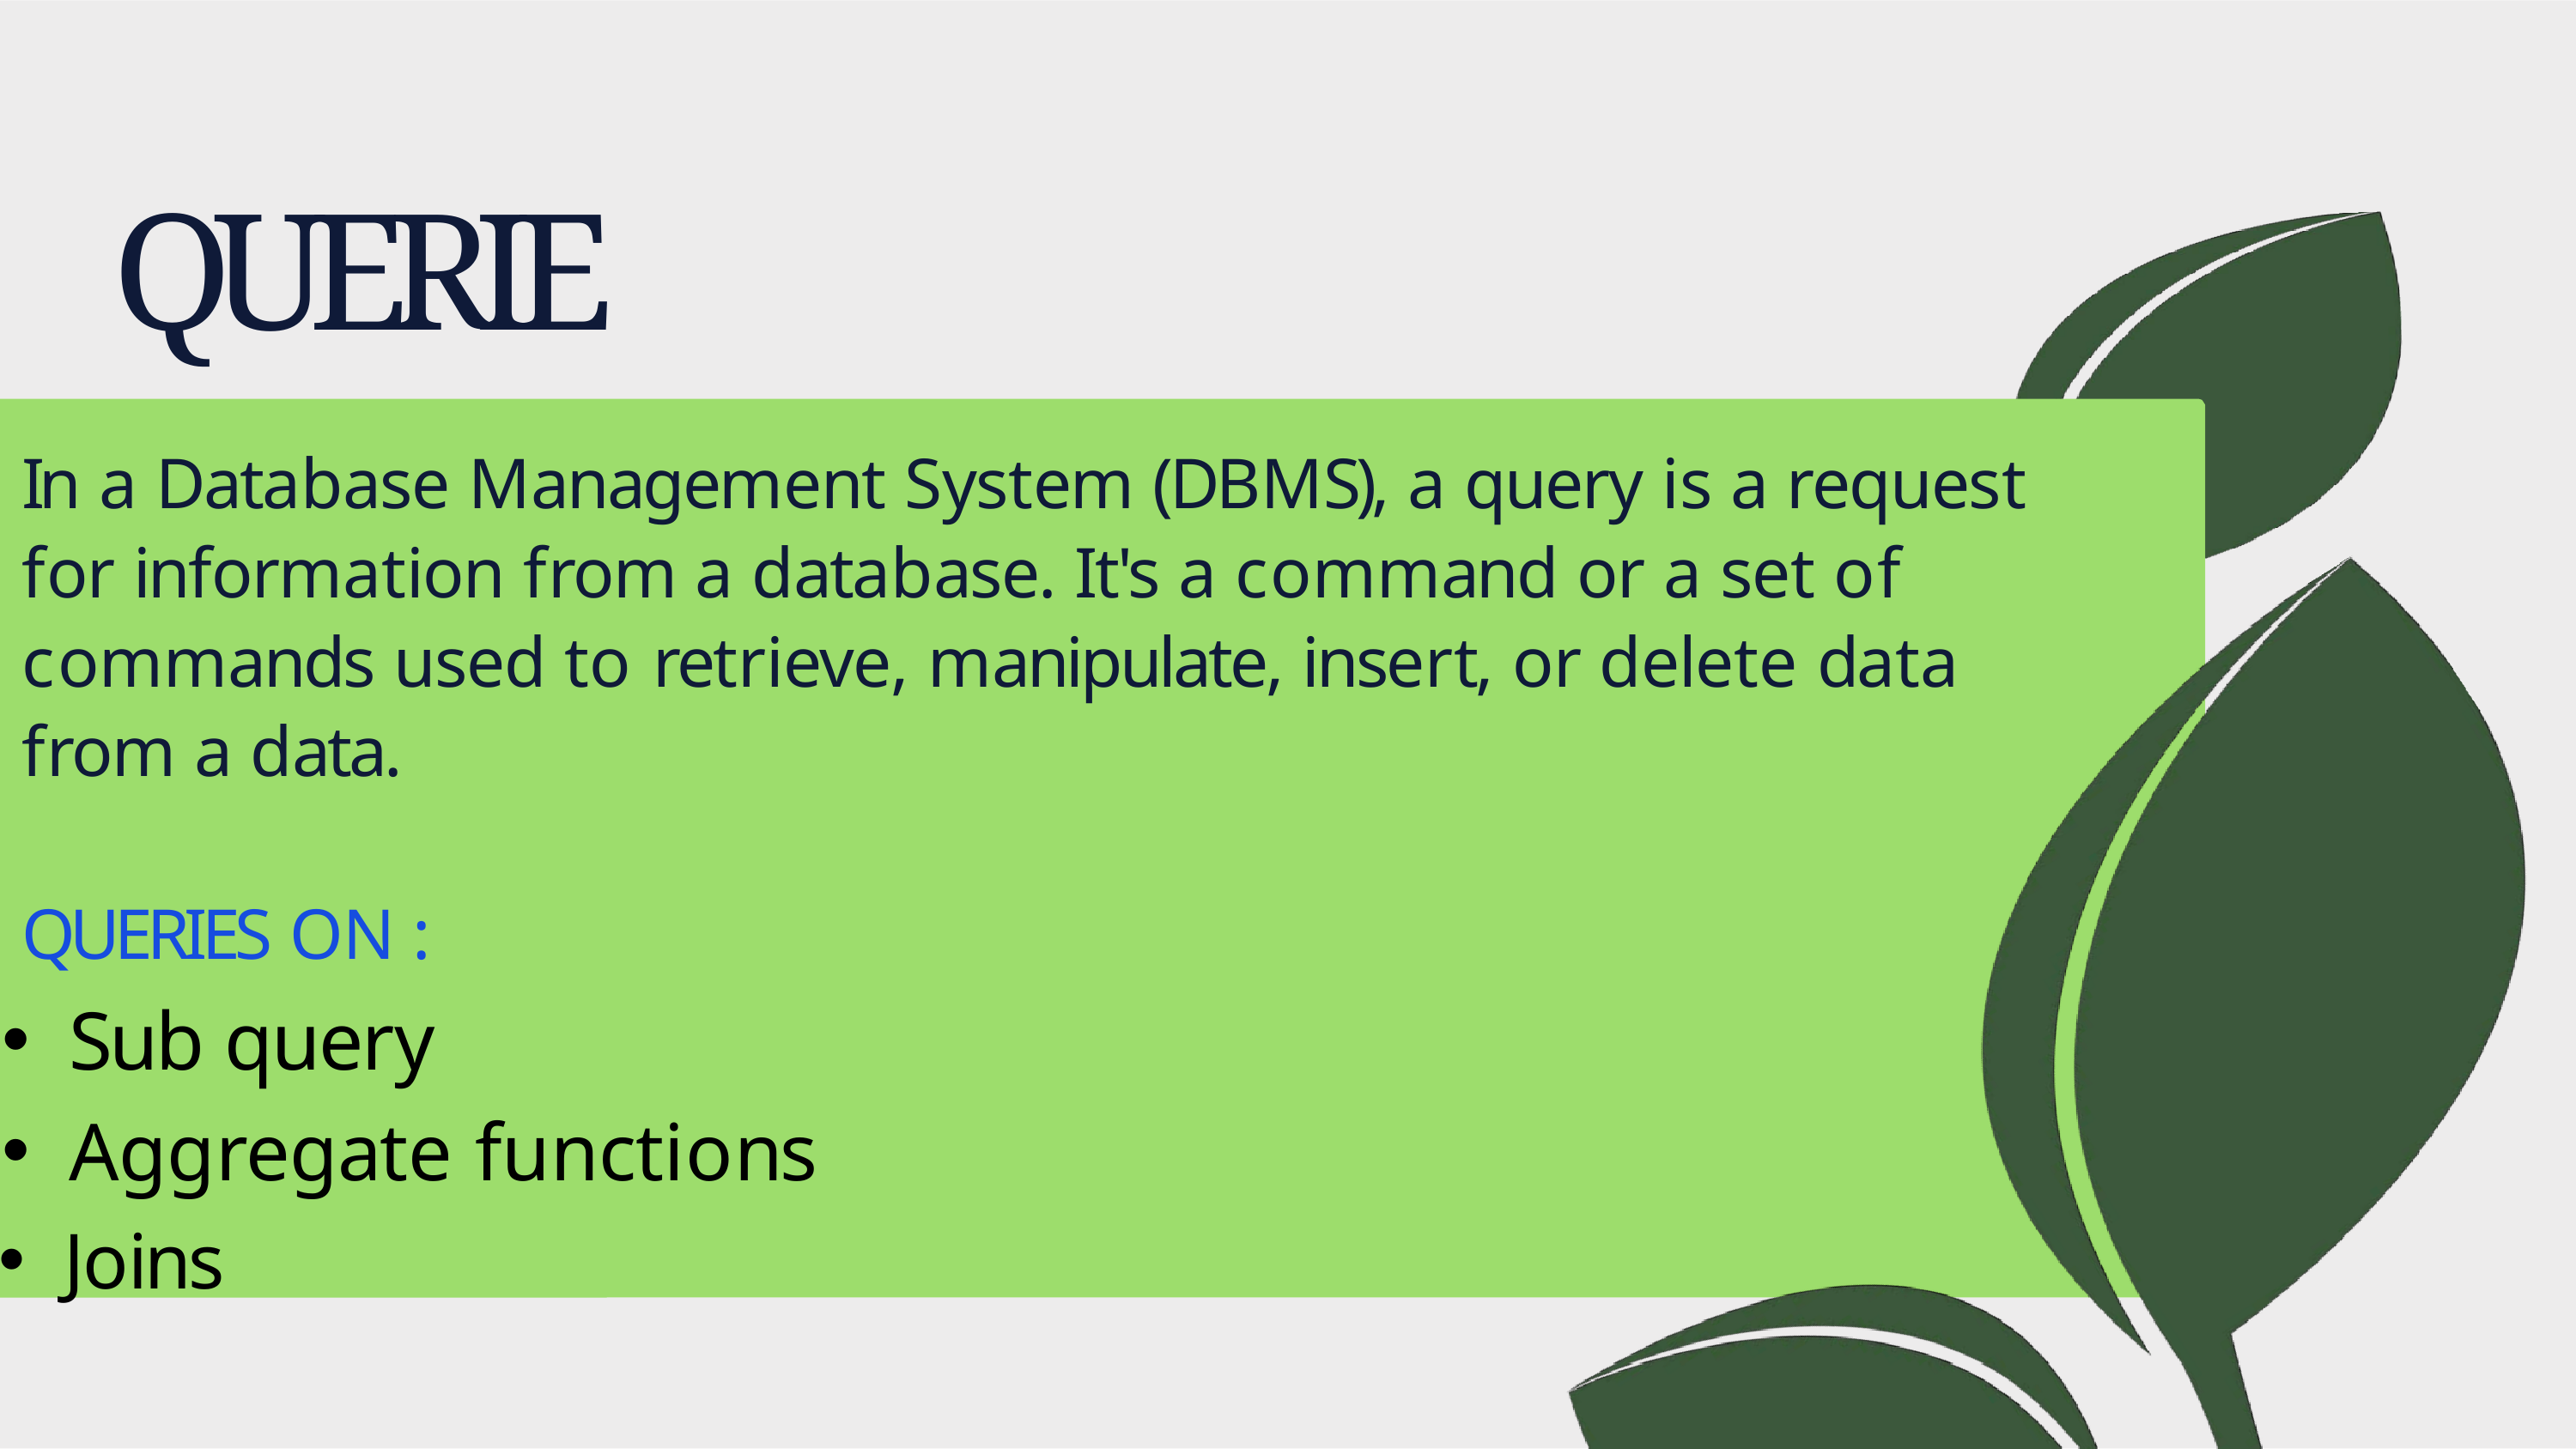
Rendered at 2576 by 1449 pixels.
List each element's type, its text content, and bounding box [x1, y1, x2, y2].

text_box QUERIES [111, 169, 674, 398]
text_box [1689, 210, 2426, 543]
text_box In a Database Management System (DBMS), a query is a request for information from a database. It's a command or a set of commands used to retrieve, manipulate, insert, or delete data from a data. QUERIES ON : Sub query Aggregate functions Joins [0, 433, 2079, 1304]
text_box [0, 398, 2206, 543]
text_box [1400, 543, 2576, 1449]
